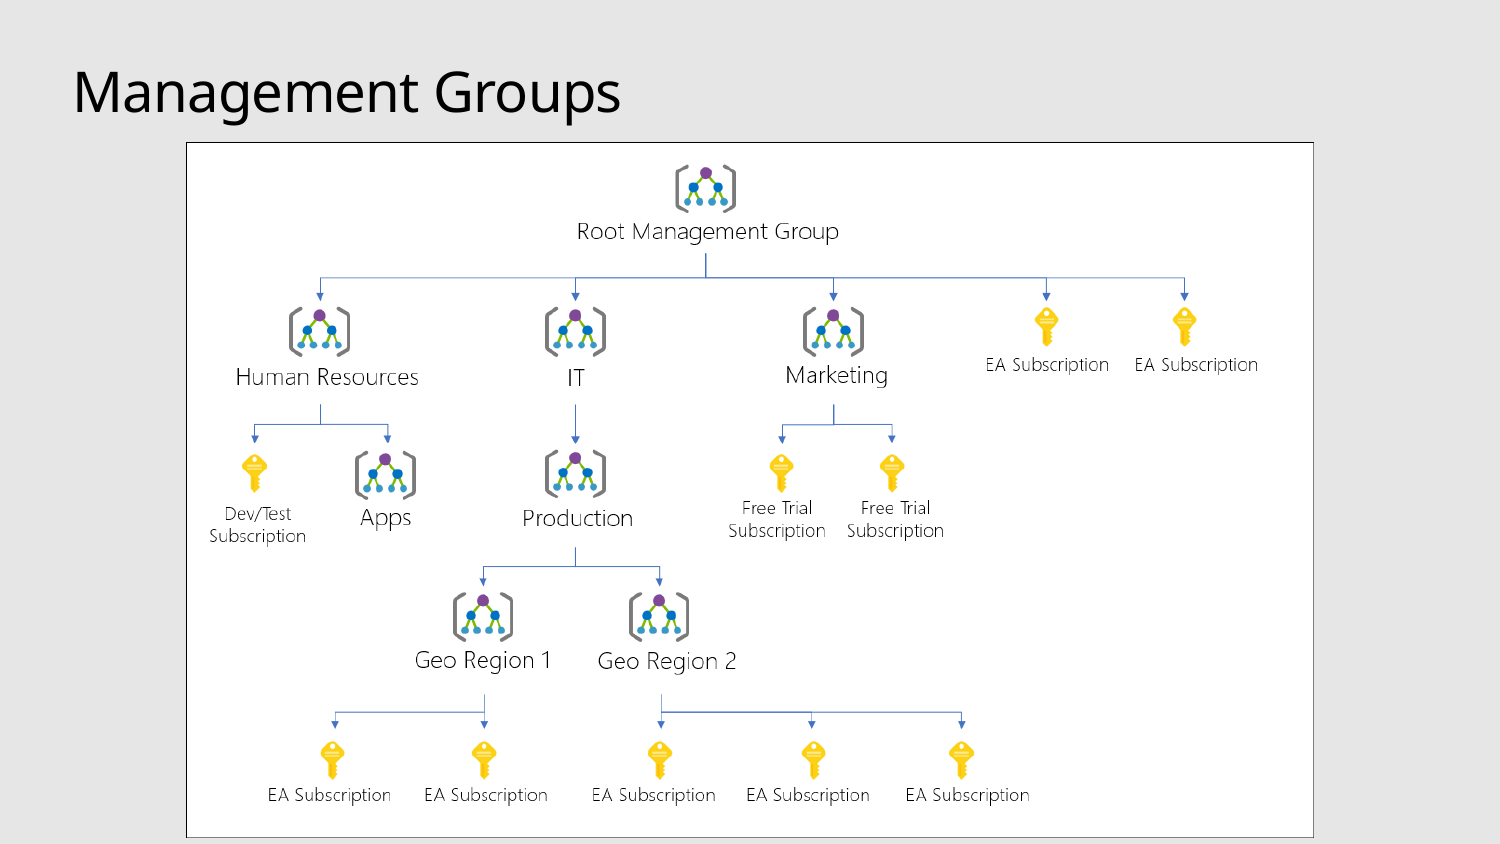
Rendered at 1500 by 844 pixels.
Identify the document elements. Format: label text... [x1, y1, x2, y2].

title Management Groups [72, 56, 1428, 125]
picture [186, 142, 1314, 839]
